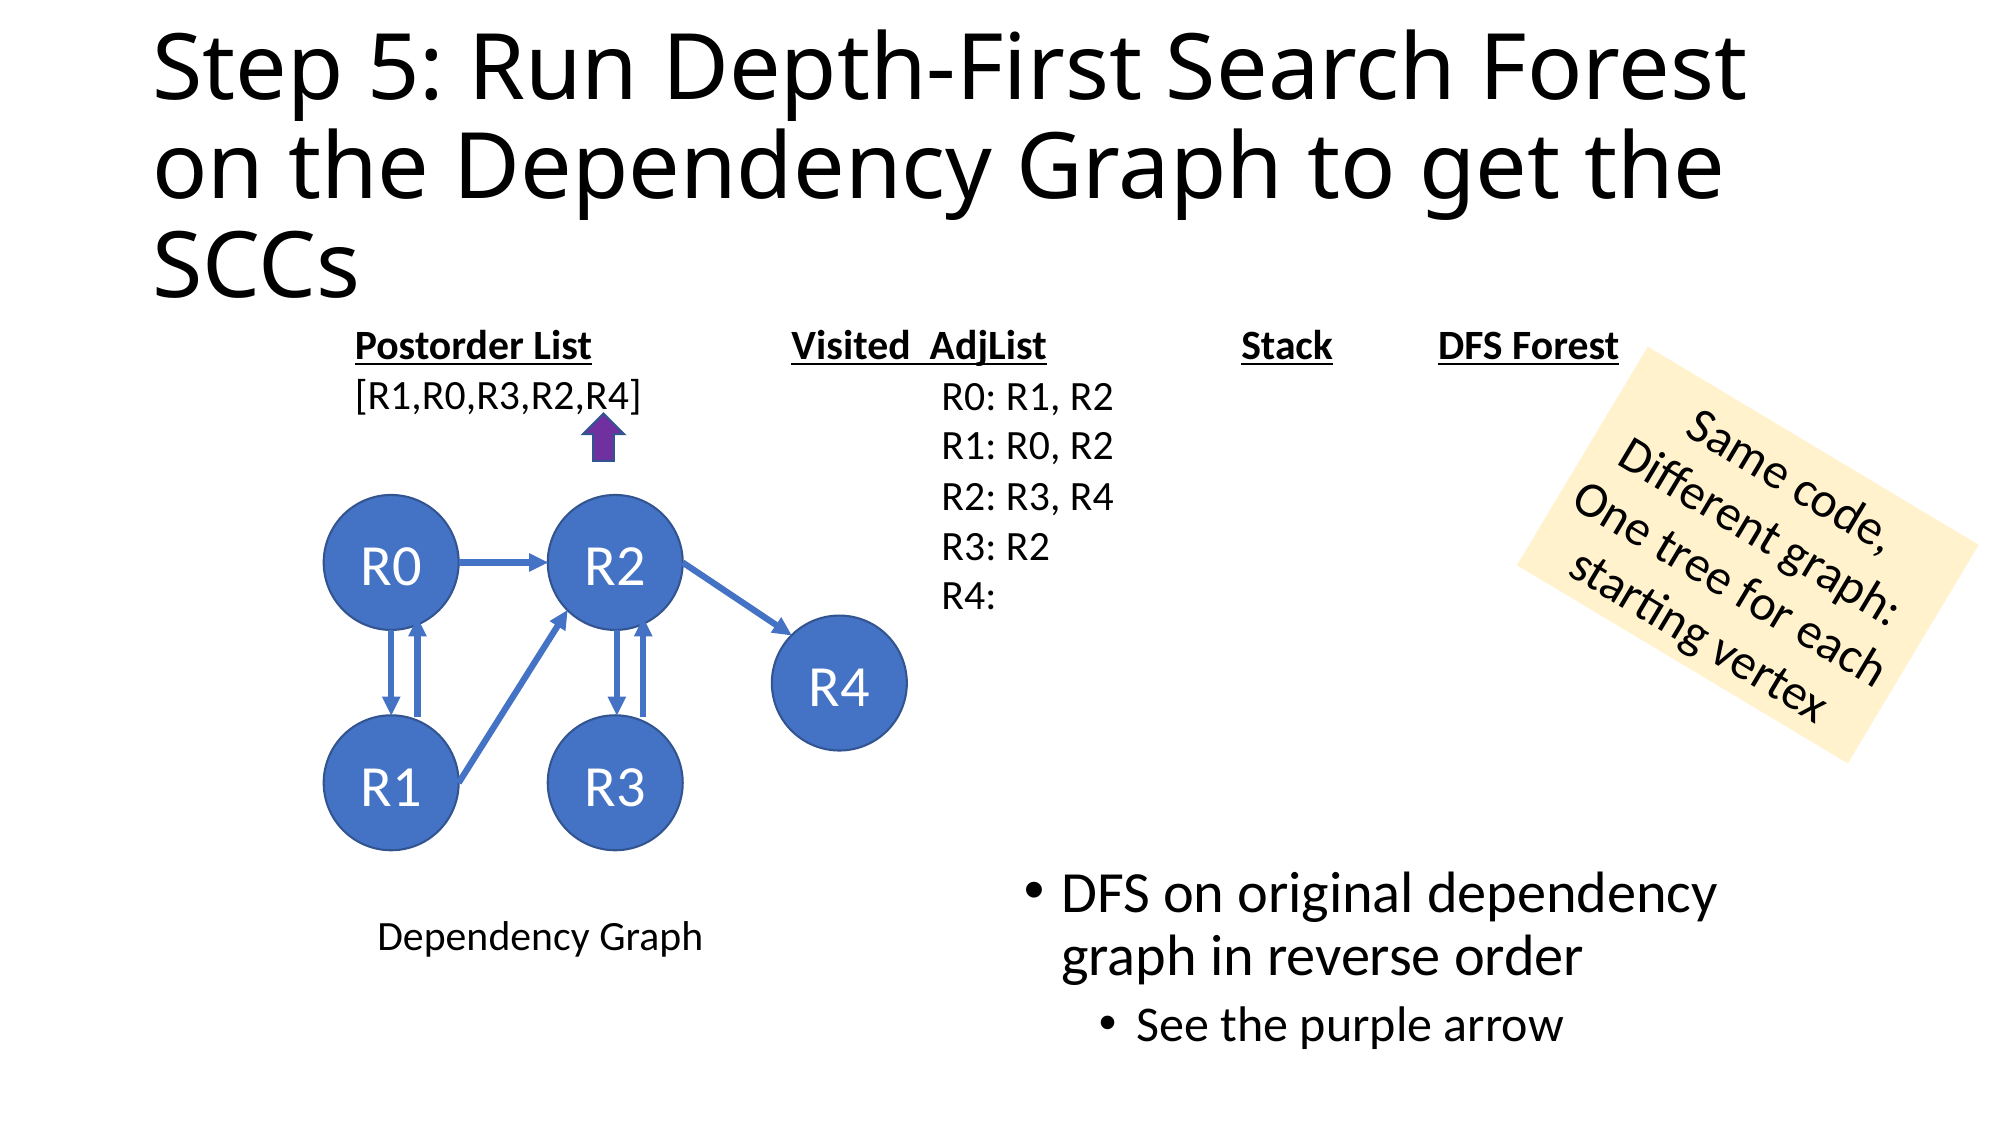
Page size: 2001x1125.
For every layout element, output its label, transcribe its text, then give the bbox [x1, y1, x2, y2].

text_box Stack [1226, 310, 1348, 426]
title Step 5: Run Depth-First Search Forest on the Dependency Graph to get the SCCs [137, 59, 1863, 278]
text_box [323, 494, 907, 851]
text_box DFS Forest [1423, 310, 1635, 376]
text_box Visited AdjList R0: R1, R2 R1: R0, R2 R2: R3, R4 R3: R2 R4: [776, 310, 1130, 676]
text_box Dependency Graph [362, 901, 719, 967]
text_box Same code, Different graph: One tree for each starting vertex [1516, 346, 1979, 764]
text_box DFS on original dependency graph in reverse order See the purple arrow [1008, 854, 1839, 1125]
text_box Postorder List [R1,R0,R3,R2,R4] [339, 310, 658, 426]
text_box [580, 412, 627, 462]
